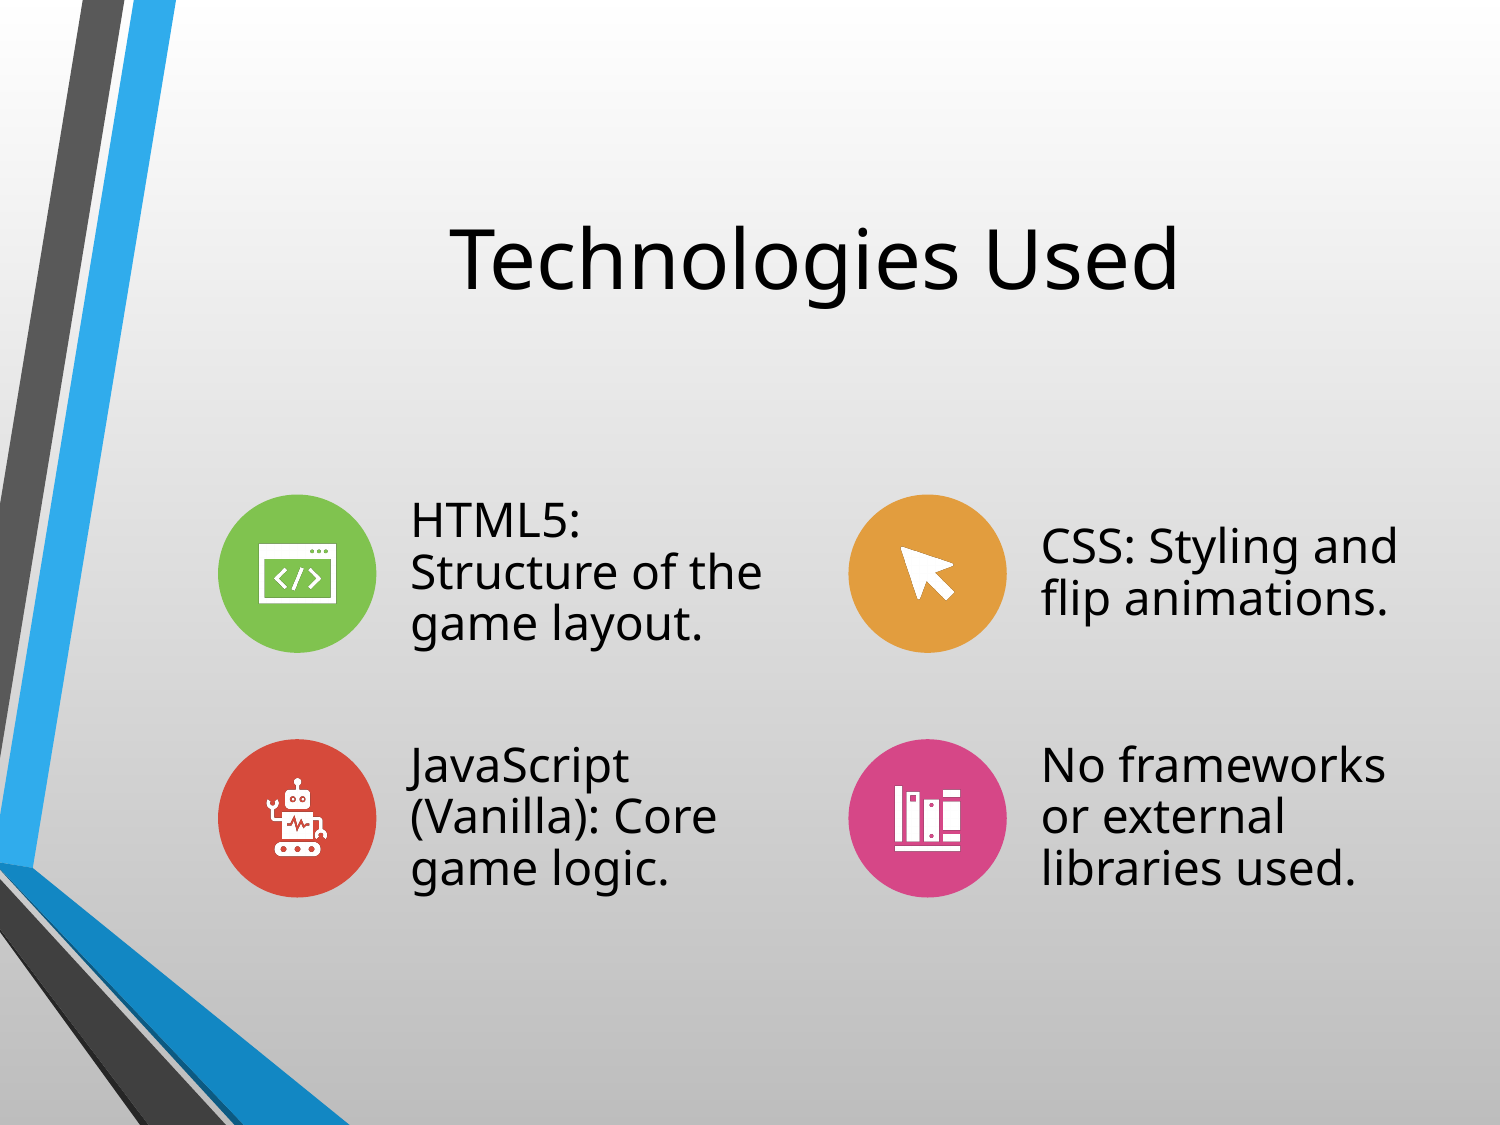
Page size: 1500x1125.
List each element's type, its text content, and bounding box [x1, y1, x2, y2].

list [216, 441, 1416, 951]
title Technologies Used [216, 112, 1416, 400]
